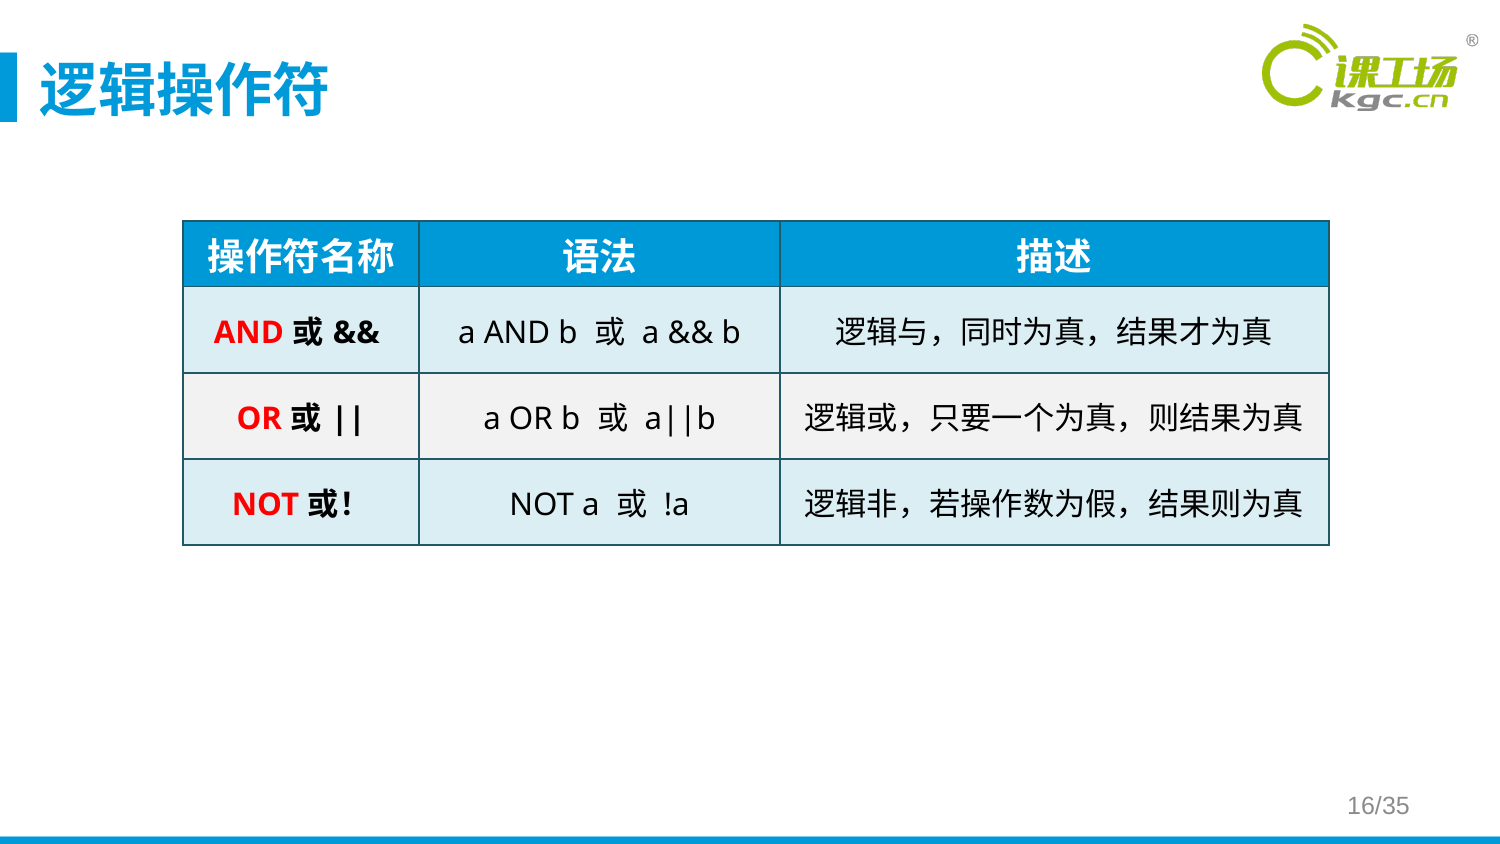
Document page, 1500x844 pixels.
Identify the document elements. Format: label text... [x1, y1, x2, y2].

table_cell AND或&& [184, 287, 418, 372]
table_cell a AND b 或 a && b [420, 287, 779, 372]
table_header 语法 [420, 222, 779, 286]
table_cell 逻辑与，同时为真，结果才为真 [781, 287, 1328, 372]
table_cell 逻辑非，若操作数为假，结果则为真 [781, 460, 1328, 544]
picture [0, 0, 1500, 836]
table_header 操作符名称 [184, 222, 418, 286]
table_header 描述 [781, 222, 1328, 286]
table_cell OR或|| [184, 374, 418, 458]
table_cell NOT或！ [184, 460, 418, 544]
table_cell NOT a 或 !a [420, 460, 779, 544]
slide_number 16/35 [1074, 782, 1425, 828]
table_cell a OR b 或 a||b [420, 374, 779, 458]
title 逻辑操作符 [39, 33, 1383, 151]
table_cell 逻辑或，只要一个为真，则结果为真 [781, 374, 1328, 458]
